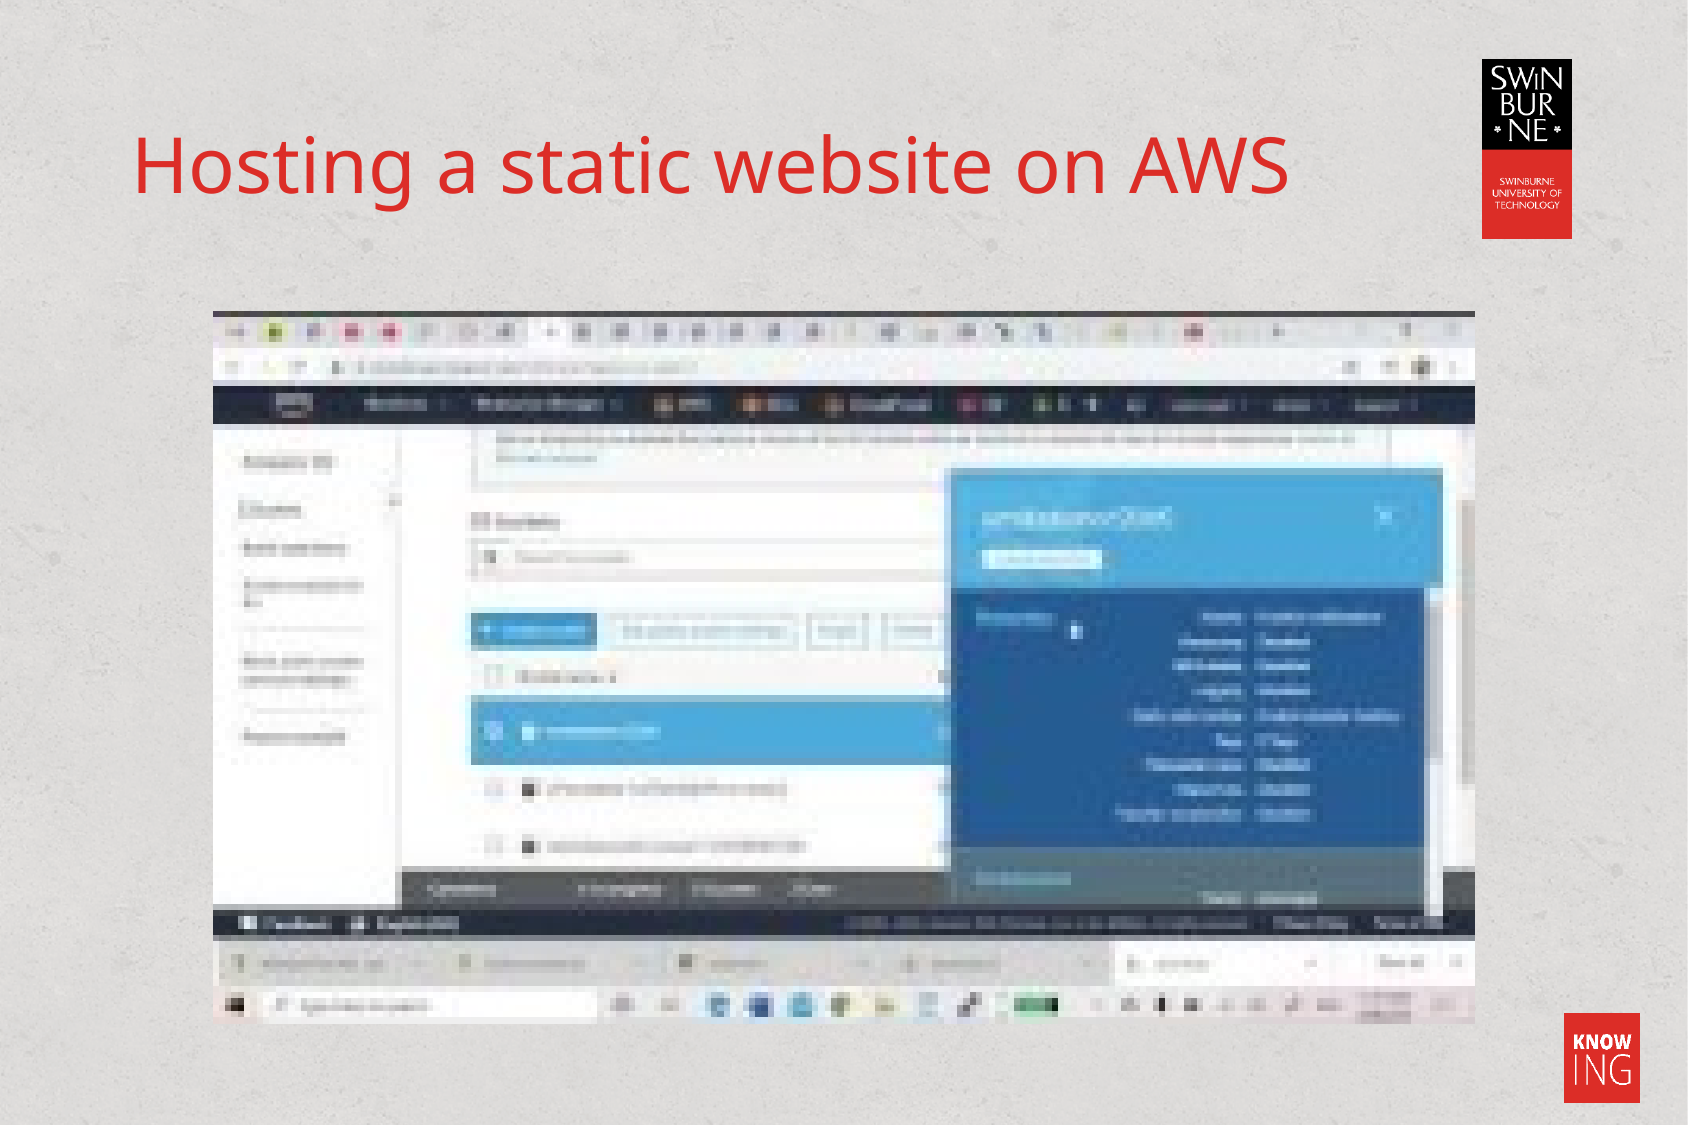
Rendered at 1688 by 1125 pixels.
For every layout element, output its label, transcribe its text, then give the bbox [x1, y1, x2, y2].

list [212, 310, 1476, 1025]
title Hosting a static website on AWS [116, 59, 1572, 278]
picture [1564, 1013, 1640, 1103]
